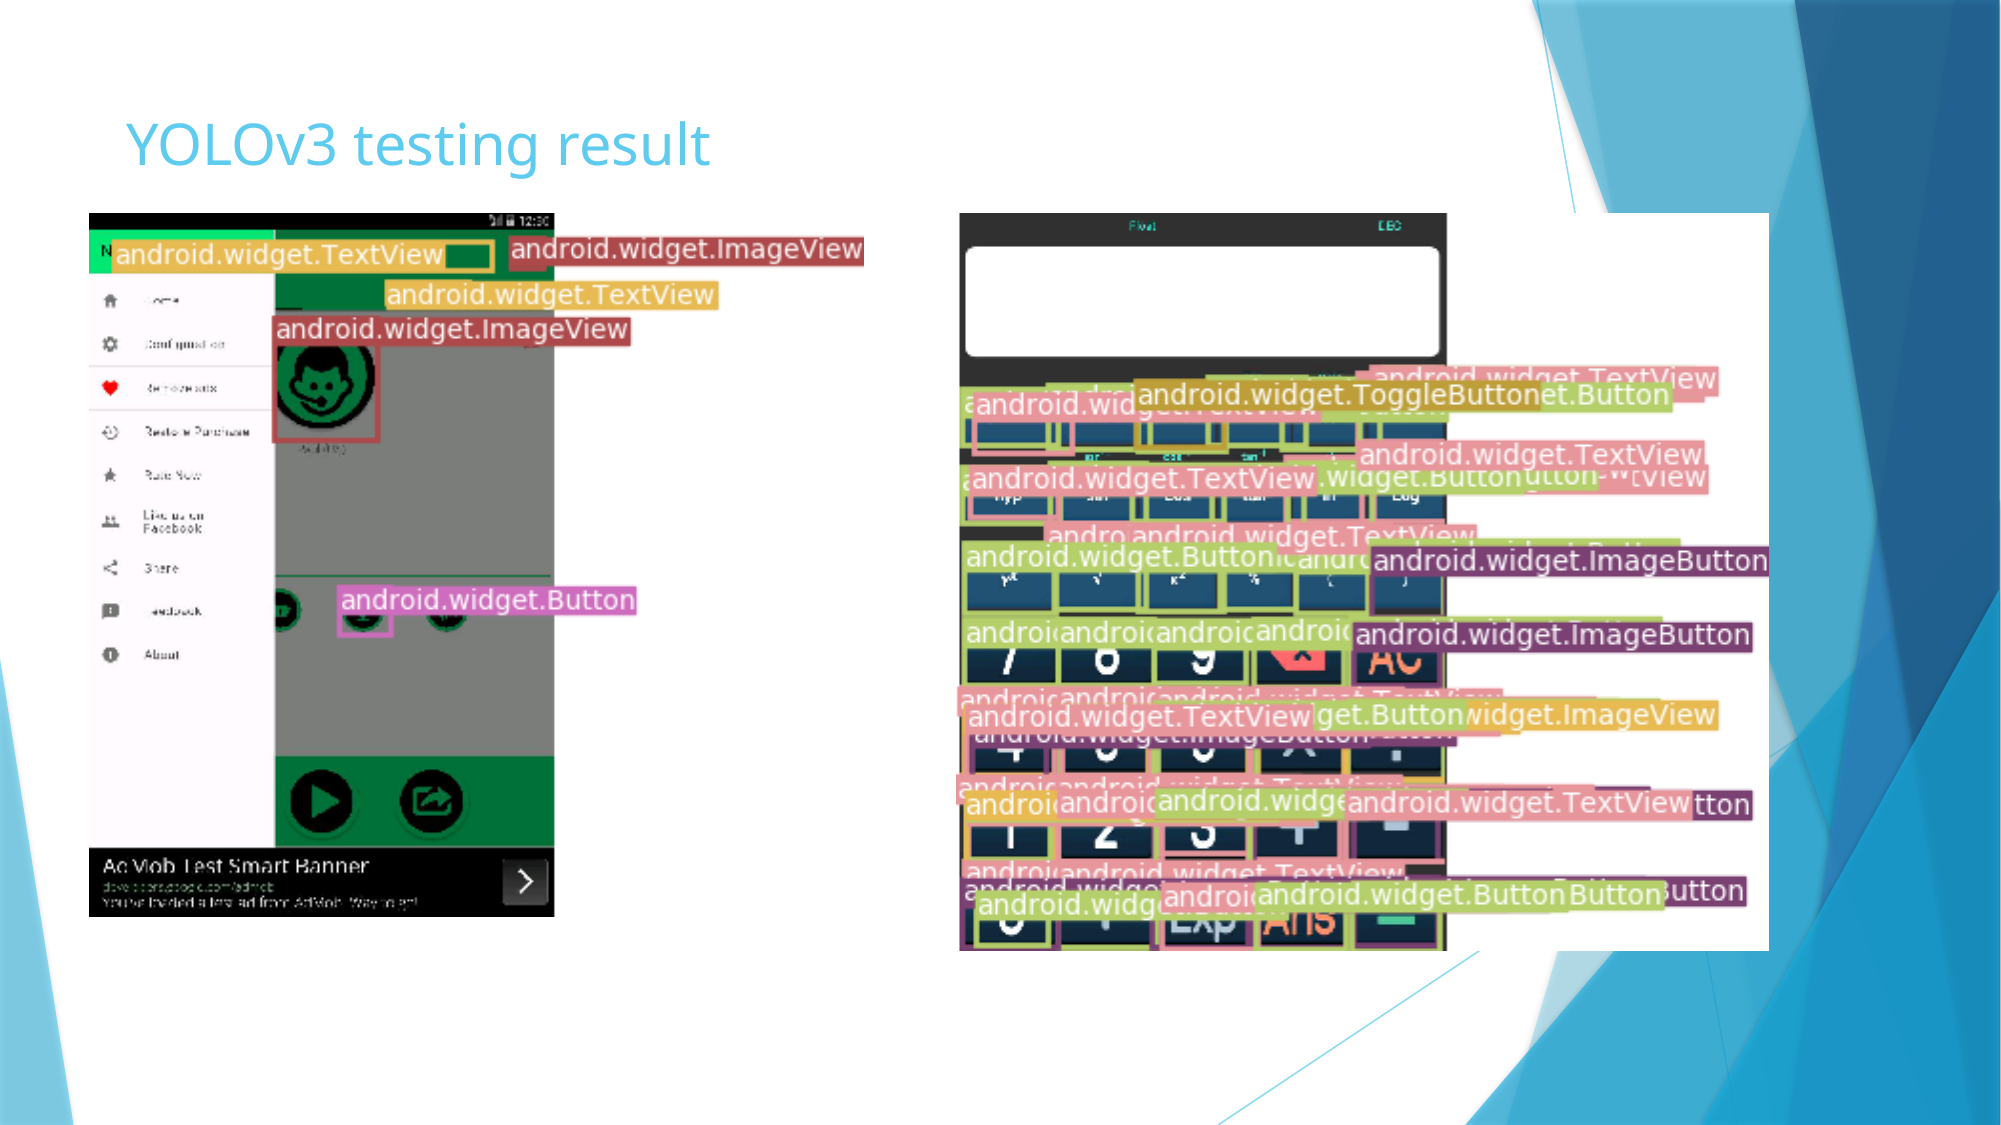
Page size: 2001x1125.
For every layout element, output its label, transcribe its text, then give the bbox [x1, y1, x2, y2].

picture [955, 212, 1770, 951]
text_box YOLOv3 testing result [111, 99, 1522, 185]
picture [88, 212, 864, 918]
